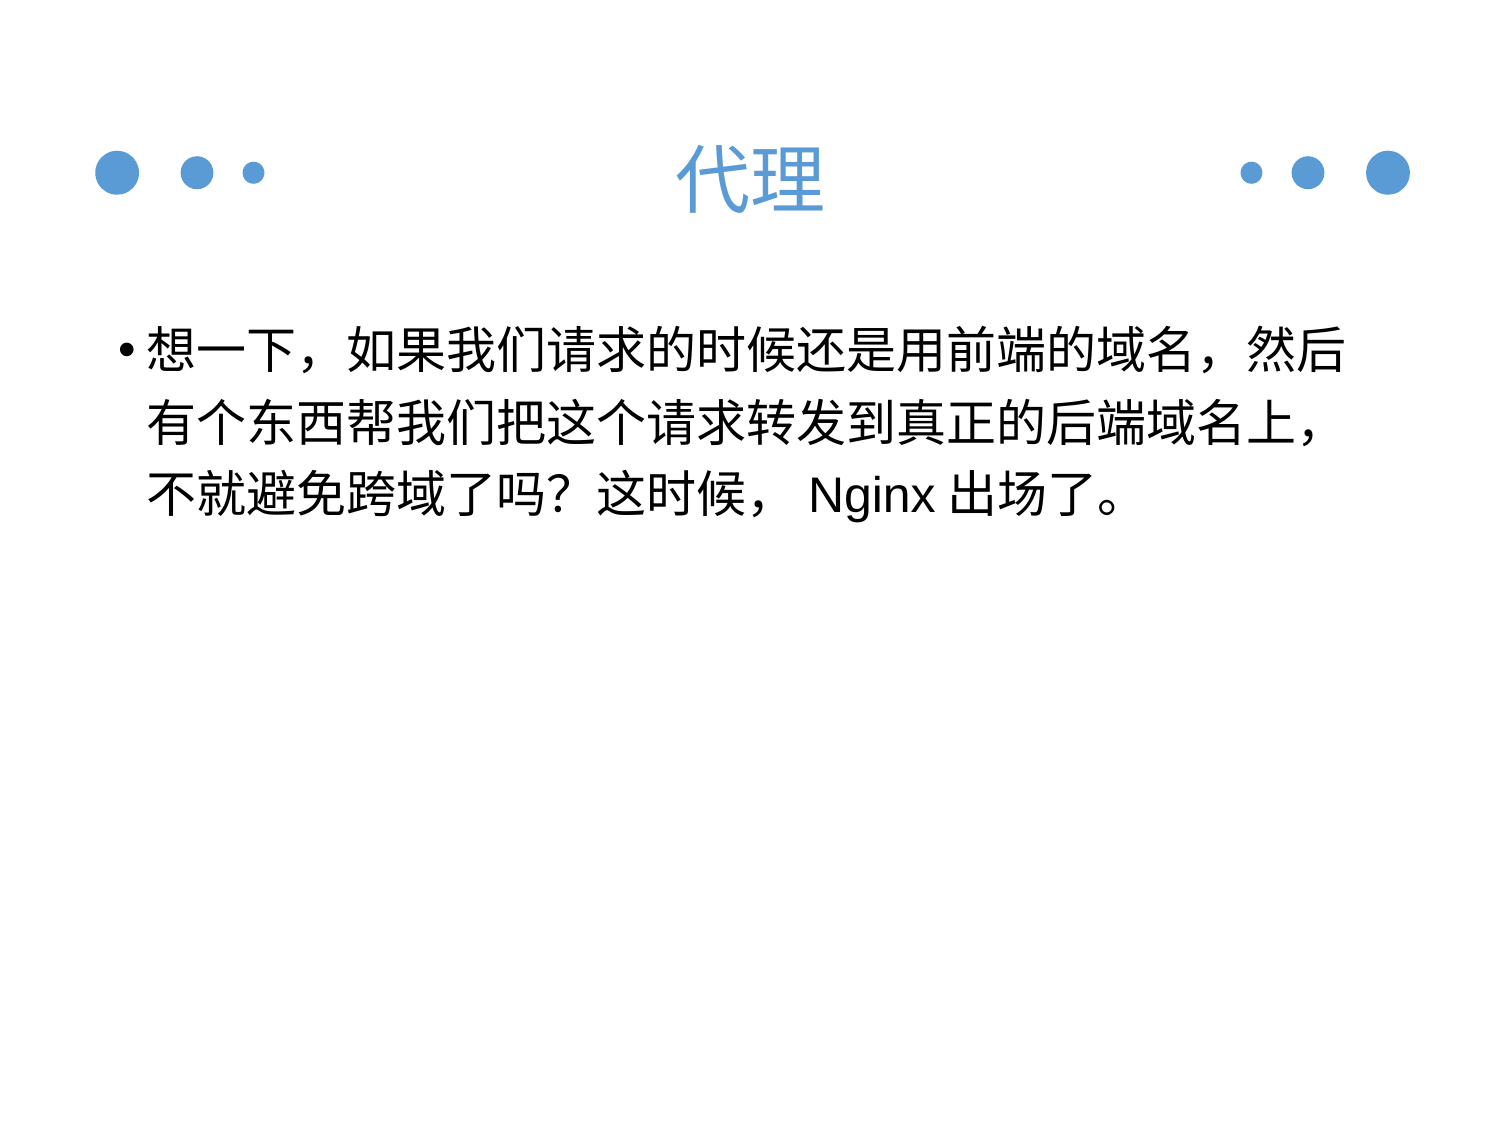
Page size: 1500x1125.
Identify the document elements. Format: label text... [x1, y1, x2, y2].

title 代理 [272, 59, 1228, 278]
list 想一下，如果我们请求的时候还是用前端的域名，然后有个东西帮我们把这个请求转发到真正的后端域名上，不就避免跨域了吗？这时候，Nginx出场了。 [102, 299, 1398, 1014]
